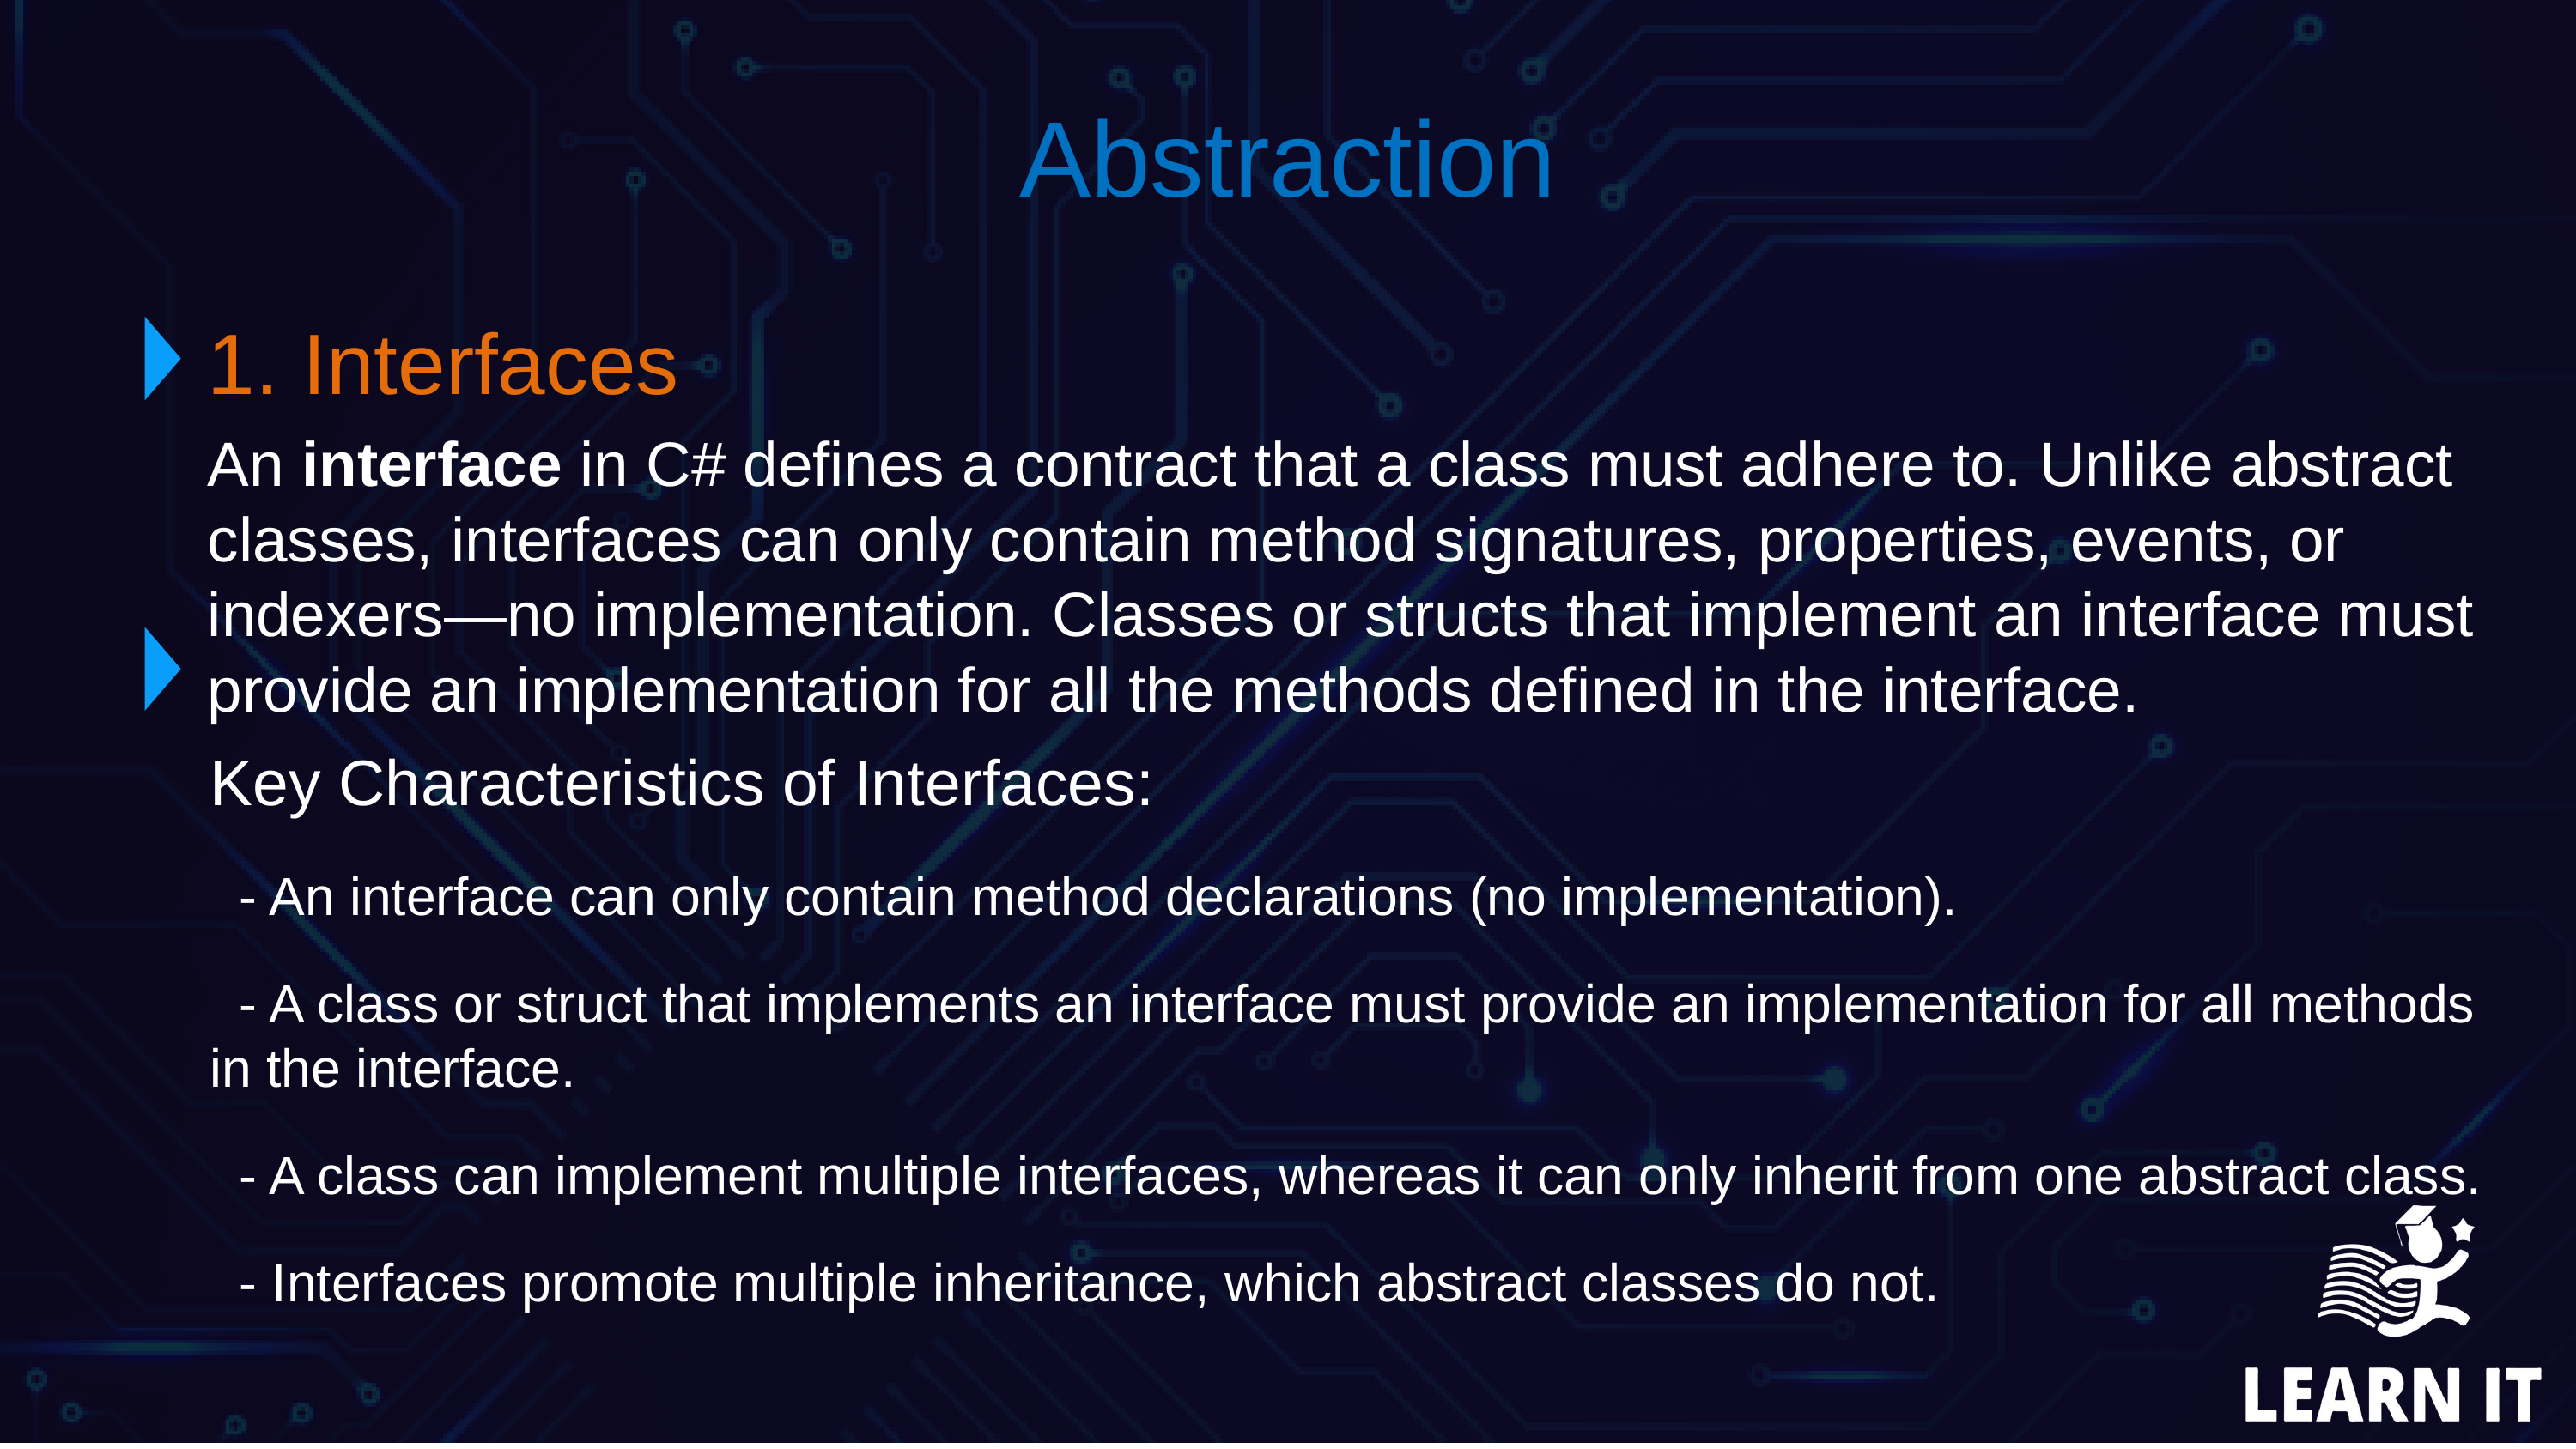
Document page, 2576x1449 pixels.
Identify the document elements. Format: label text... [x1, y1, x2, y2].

text_box Abstraction [67, 38, 2509, 219]
text_box 1. Interfaces [207, 308, 2509, 412]
text_box [0, 0, 2576, 1443]
text_box An interface in C# defines a contract that a class must adhere to. Unlike abstract classes, interfaces can only contain method signatures, properties, events, or indexers—no implementation. Classes or structs that implement an interface must provide an implementation for all the methods defined in the interface. [207, 423, 2509, 725]
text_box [120, 340, 205, 377]
text_box [2245, 1205, 2542, 1422]
text_box Key Characteristics of Interfaces: - An interface can only contain method declarations (no implementation). - A class or struct that implements an interface must provide an implementation for all methods in the interface. - A class can implement multiple interfaces, whereas it can only inherit from one abstract class. - Interfaces promote multiple inheritance, which abstract classes do not. [210, 741, 2512, 1313]
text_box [120, 650, 205, 688]
